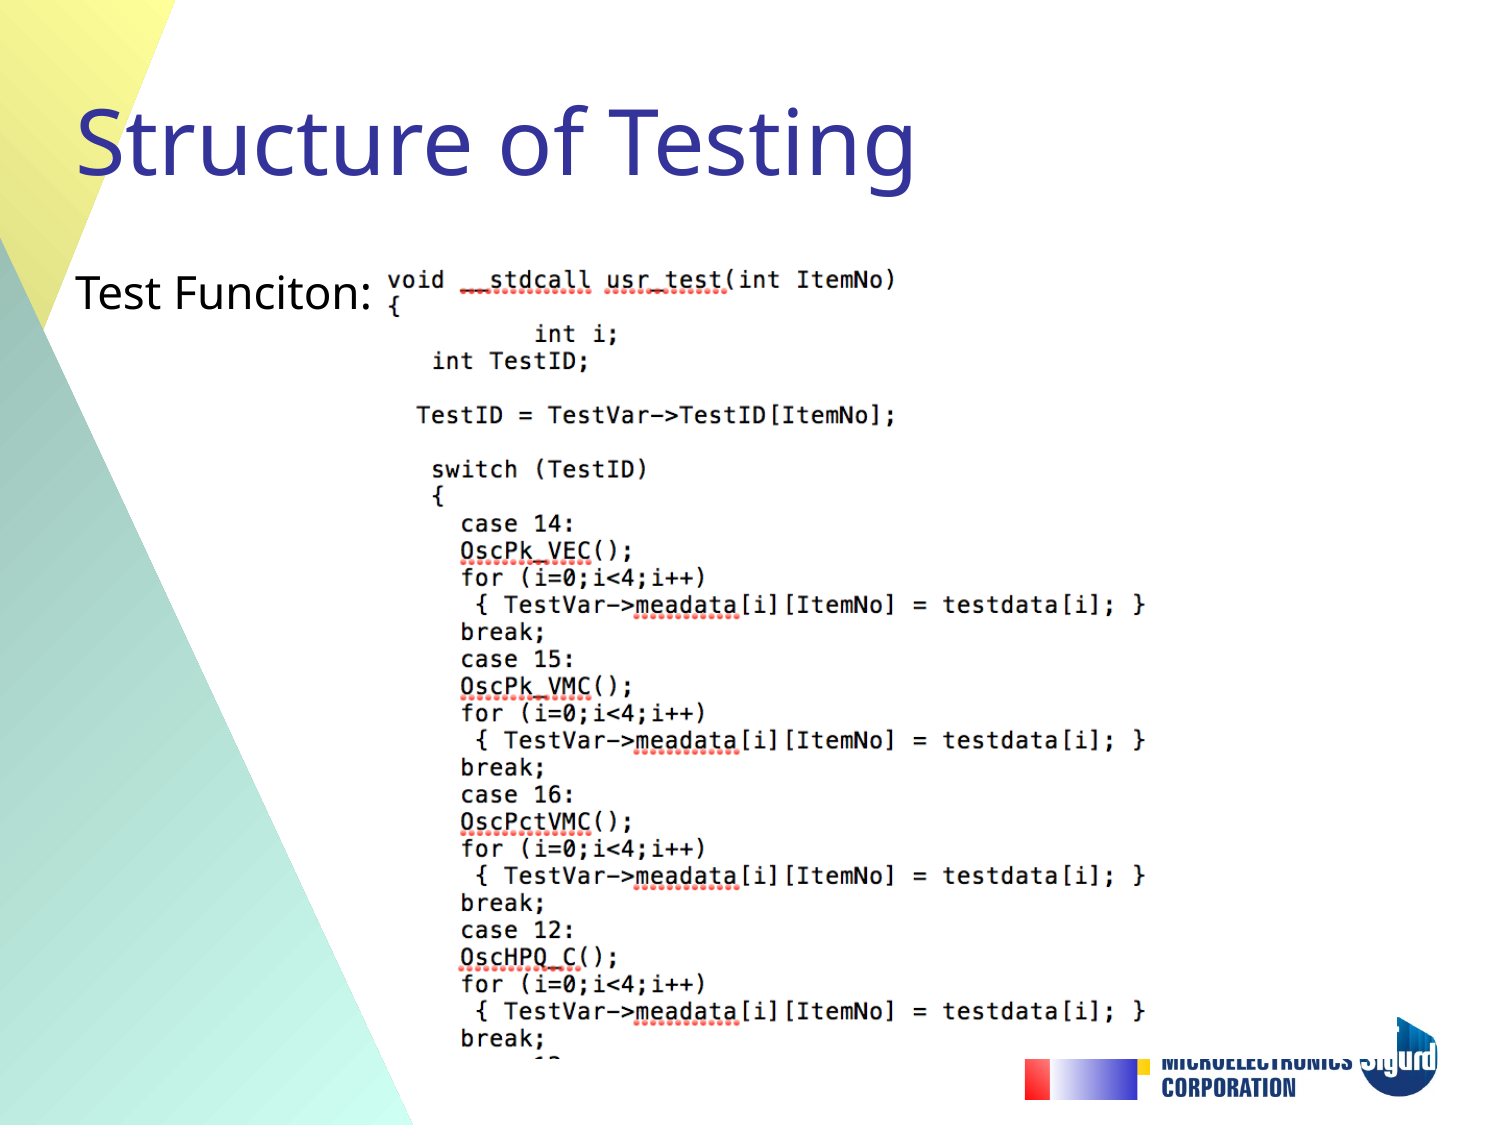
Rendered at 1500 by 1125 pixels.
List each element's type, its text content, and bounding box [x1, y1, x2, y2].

picture [383, 266, 1438, 1097]
title Structure of Testing [74, 44, 1425, 233]
list Test Funciton: [74, 263, 1395, 916]
